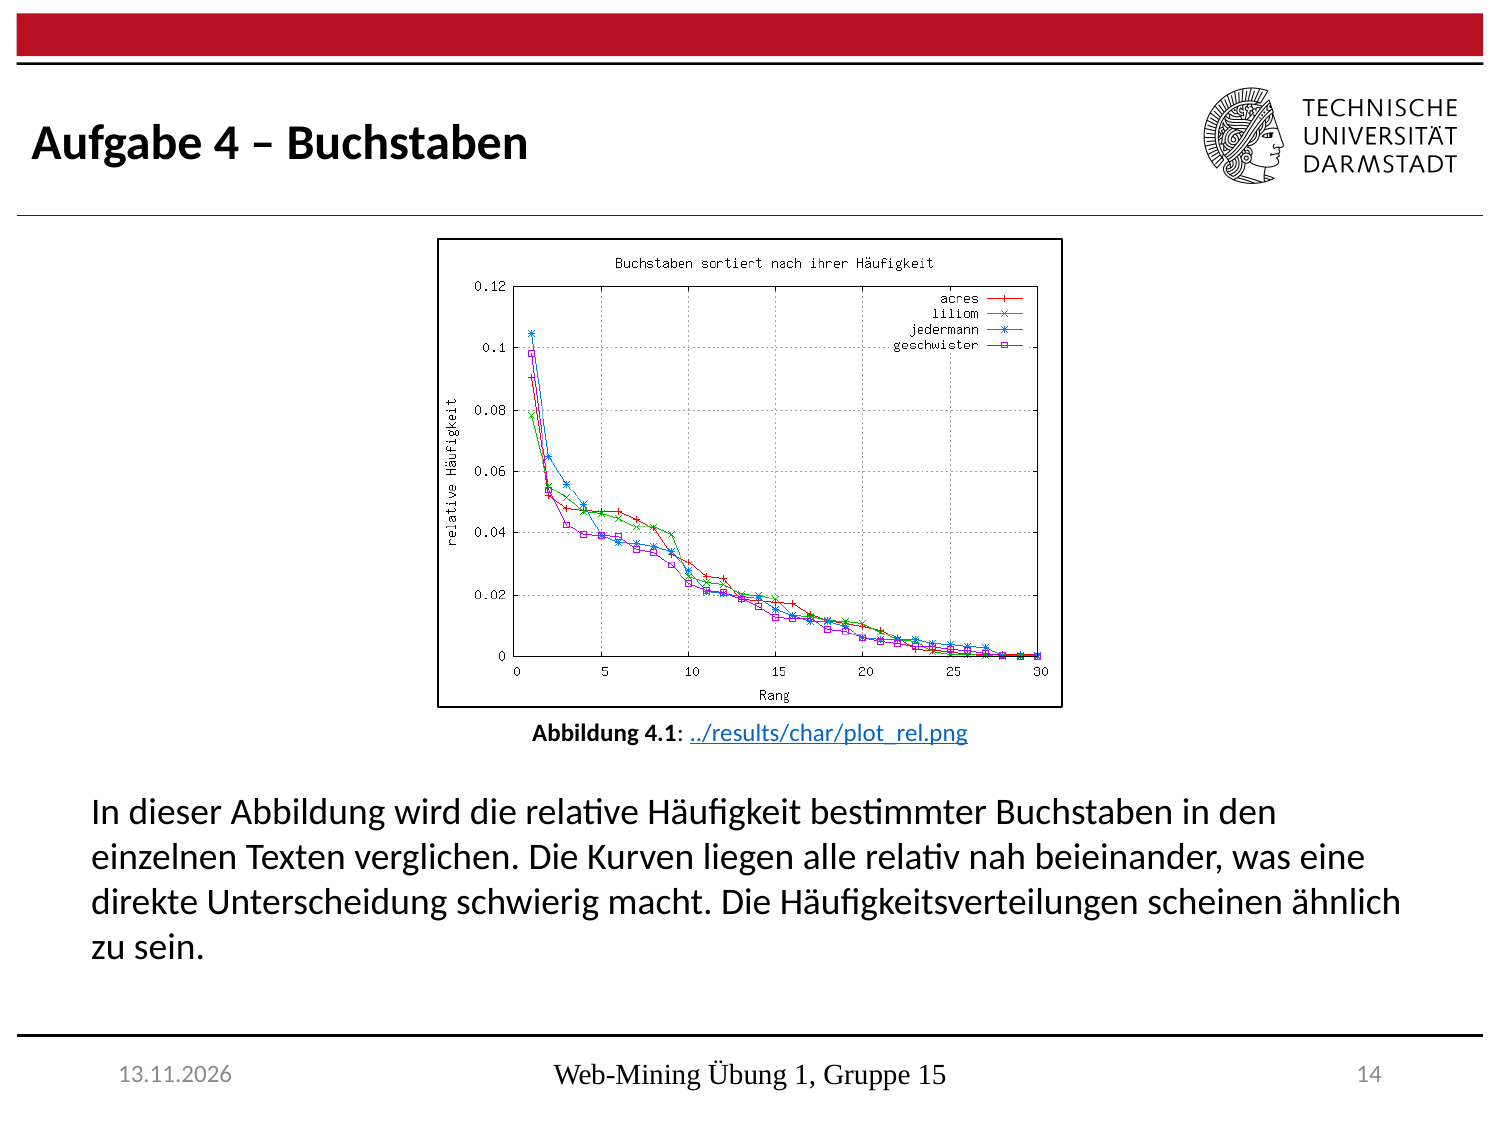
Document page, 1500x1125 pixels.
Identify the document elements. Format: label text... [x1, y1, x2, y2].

picture [1174, 70, 1500, 201]
footer Web-Mining Übung 1, Gruppe 15 [496, 1042, 1004, 1103]
text_box Aufgabe 4 – Buchstaben [16, 101, 1174, 177]
text_box [16, 13, 1484, 57]
text_box Abbildung 4.1: ../results/char/plot_rel.png [281, 708, 1219, 754]
text_box In dieser Abbildung wird die relative Häufigkeit bestimmter Buchstaben in den einzelnen Texten verglichen. Die Kurven liegen alle relativ nah beieinander, was eine direkte Unterscheidung schwierig macht. Die Häufigkeitsverteilungen scheinen ähnlich zu sein. [76, 239, 1424, 975]
slide_number 14 [1059, 1042, 1397, 1103]
picture [439, 239, 1061, 706]
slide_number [103, 1042, 441, 1103]
